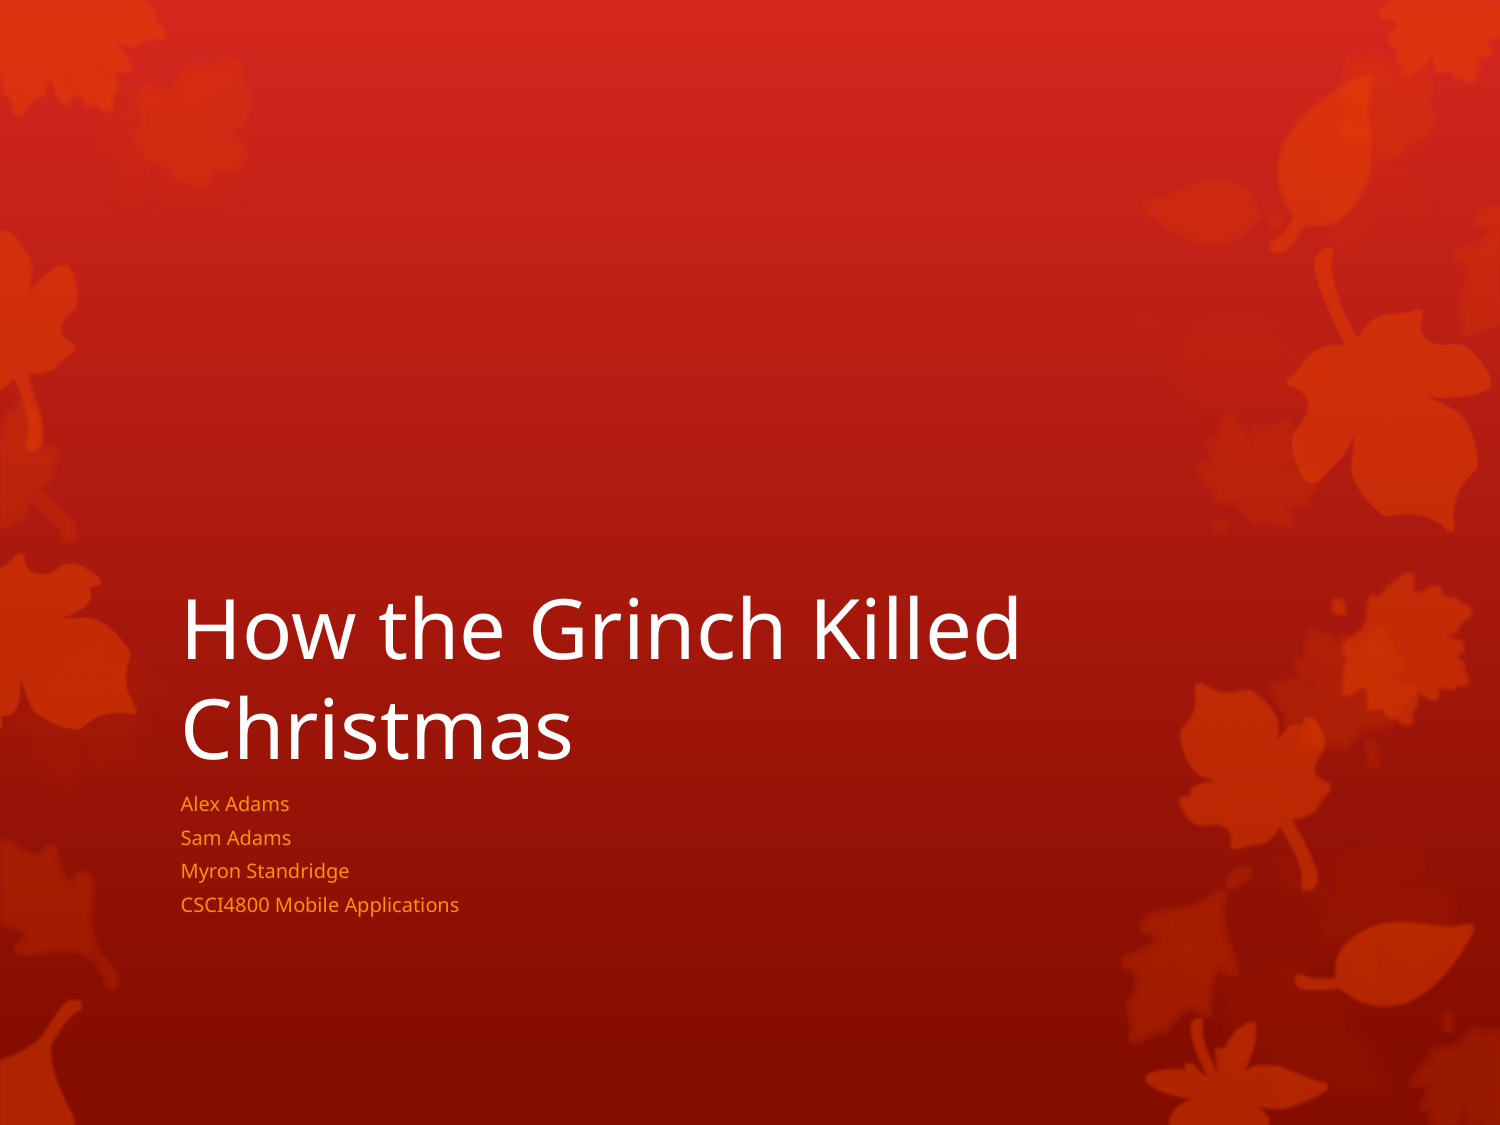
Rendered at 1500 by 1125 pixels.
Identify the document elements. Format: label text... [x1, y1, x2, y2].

subtitle Alex Adams Sam Adams Myron Standridge CSCI4800 Mobile Applications [165, 783, 1334, 925]
title How the Grinch Killed Christmas [165, 542, 1334, 783]
